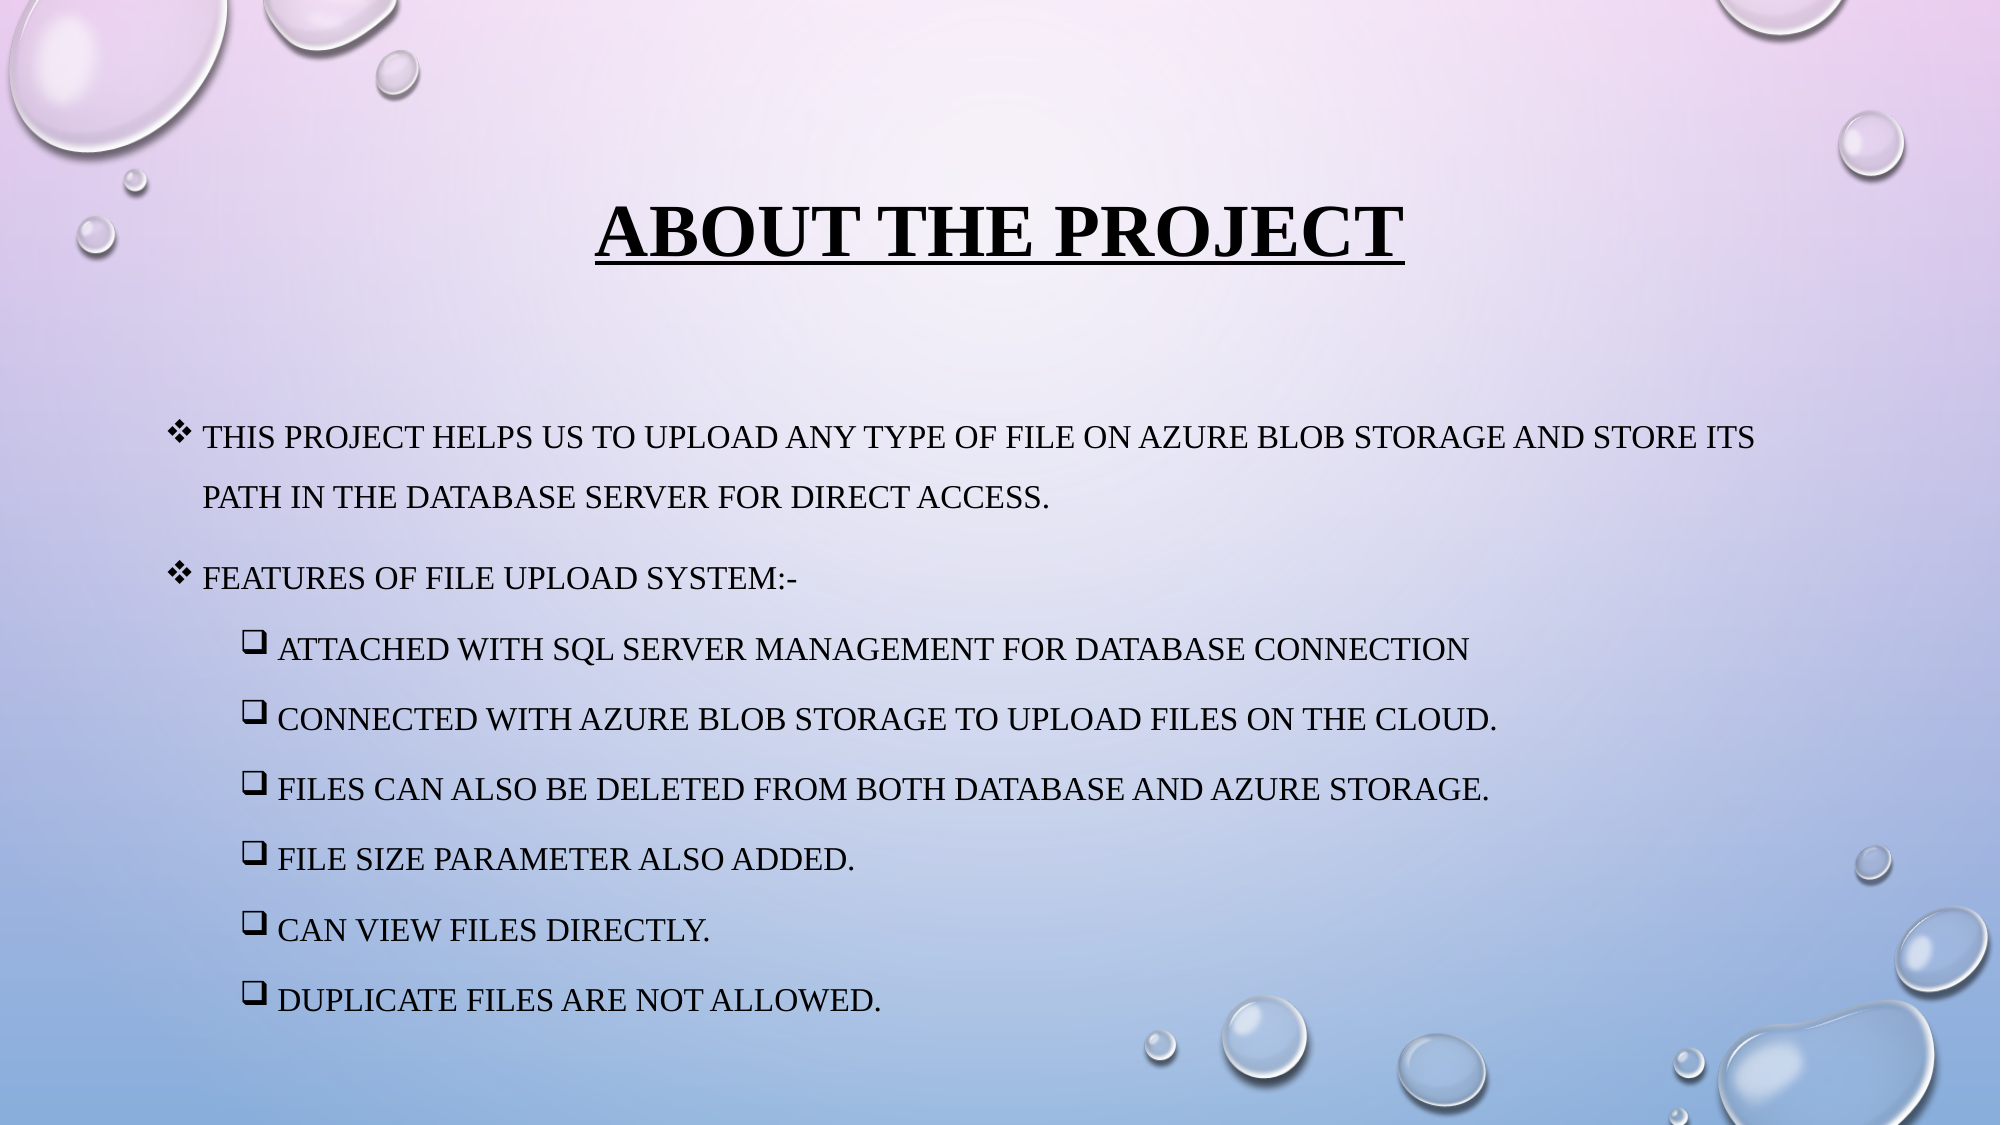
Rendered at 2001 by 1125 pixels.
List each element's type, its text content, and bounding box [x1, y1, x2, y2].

picture [0, 0, 2000, 1125]
list This project helps us to upload any type of file on azure blob storage and store its path in the database server for direct access. Features of file upload system:- Attached with SQL server Management for Database connection Connected with Azure blob Storage to upload files on the cloud. Files can also be deleted from both Database and Azure storage. File size parameter also added. Can view files directly. Duplicate files are not allowed. [149, 388, 1850, 1040]
title About the project [149, 101, 1851, 364]
